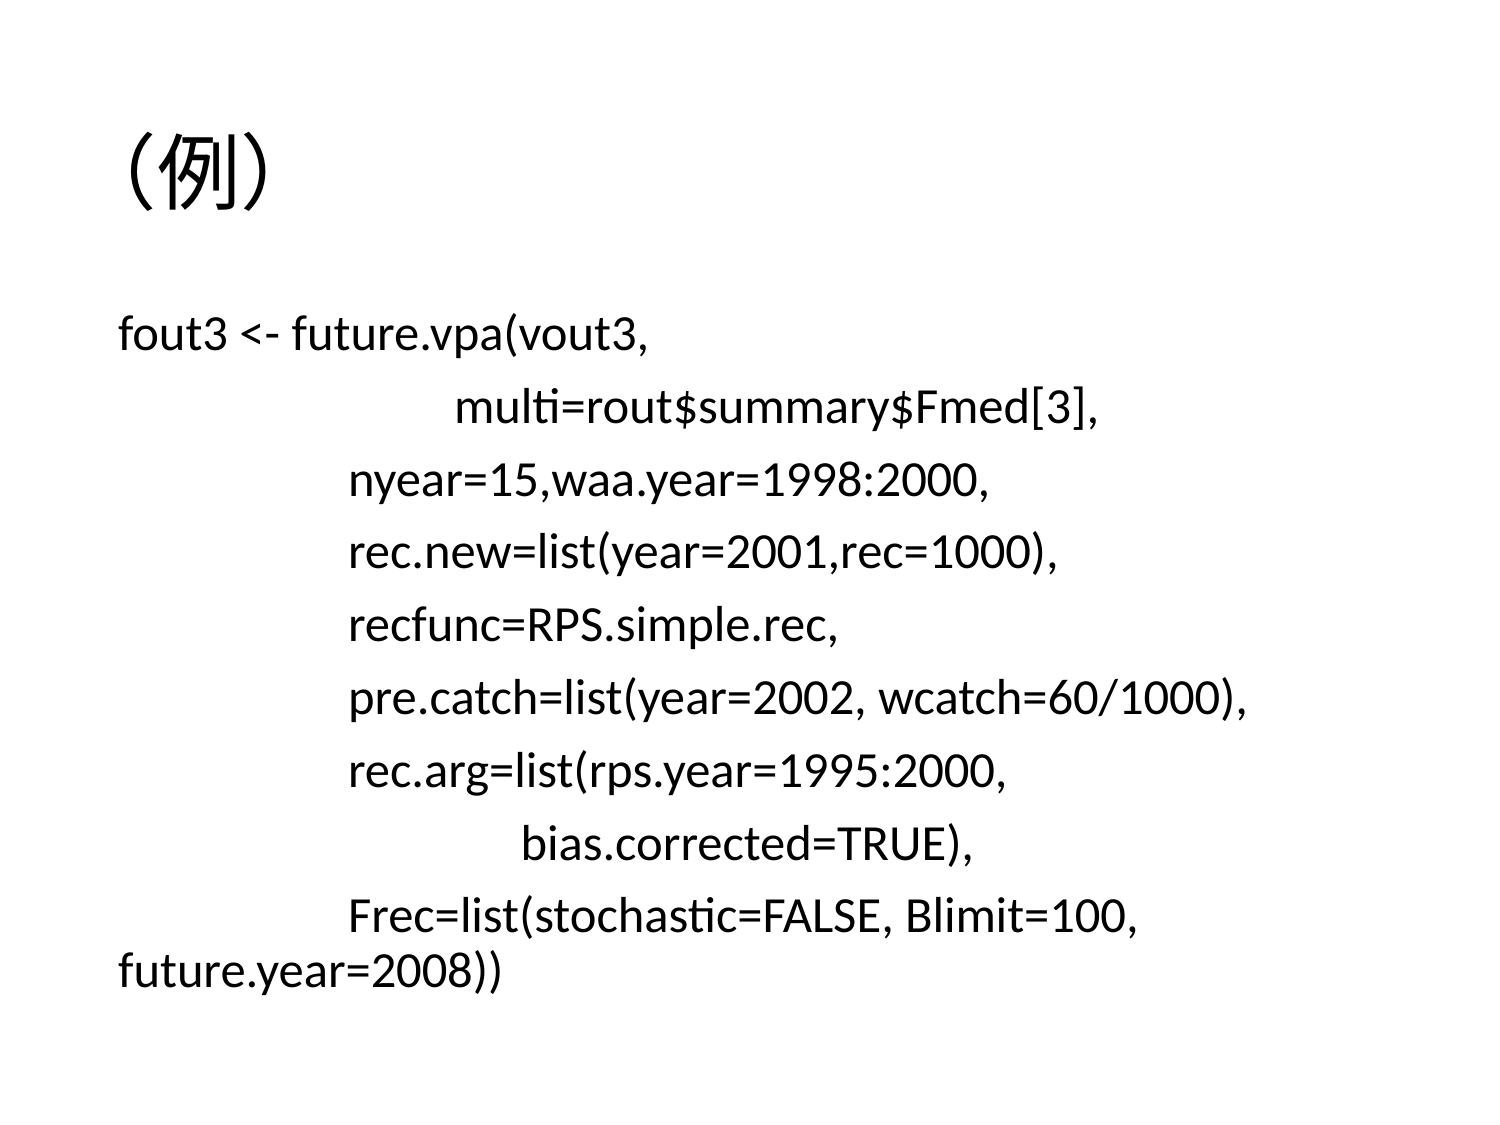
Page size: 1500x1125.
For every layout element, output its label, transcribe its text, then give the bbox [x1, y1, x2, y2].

list fout3 <- future.vpa(vout3, multi=rout$summary$Fmed[3], nyear=15,waa.year=1998:2000, rec.new=list(year=2001,rec=1000), recfunc=RPS.simple.rec, pre.catch=list(year=2002, wcatch=60/1000), rec.arg=list(rps.year=1995:2000, bias.corrected=TRUE), Frec=list(stochastic=FALSE, Blimit=100, future.year=2008)) [103, 299, 1397, 1014]
title （例） [58, 59, 1462, 294]
